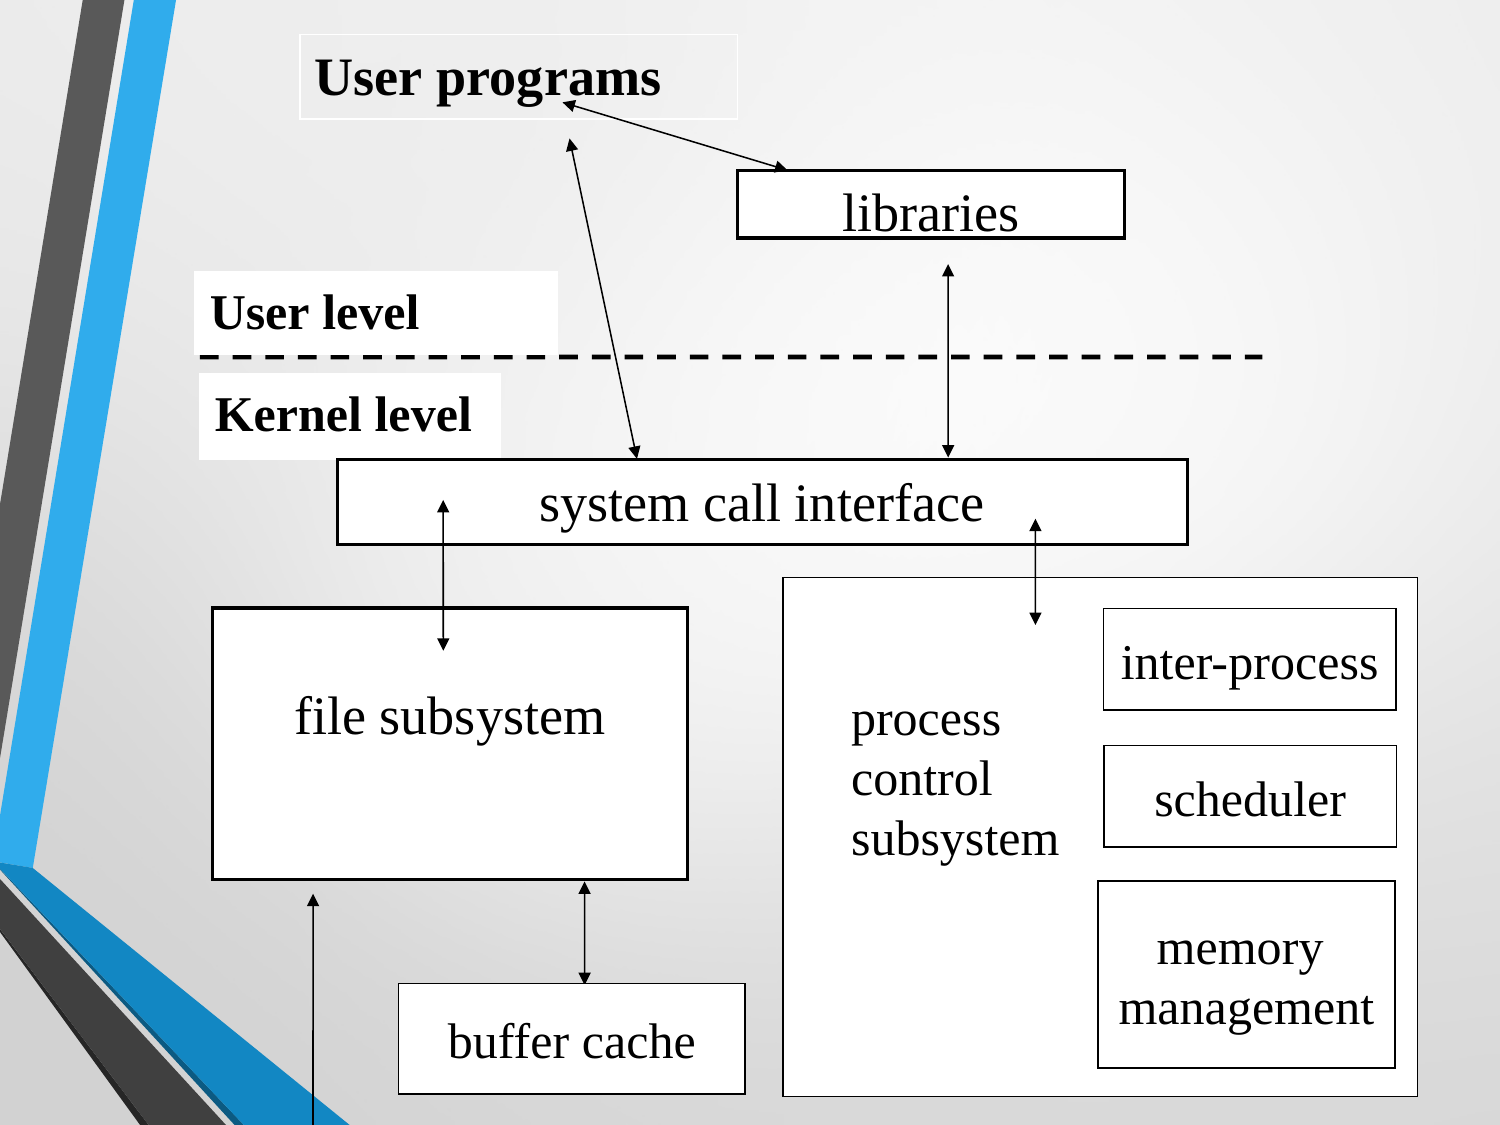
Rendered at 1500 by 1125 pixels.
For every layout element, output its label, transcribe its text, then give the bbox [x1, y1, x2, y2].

text_box [578, 881, 591, 983]
text_box memory management [1097, 880, 1395, 1069]
text_box [783, 577, 1418, 1097]
text_box User programs [299, 34, 738, 120]
text_box User level [195, 272, 558, 355]
text_box [306, 893, 320, 1125]
text_box file subsystem [212, 608, 688, 880]
text_box process control subsystem [836, 677, 1075, 873]
text_box [566, 138, 641, 459]
text_box Kernel level [199, 373, 500, 459]
text_box buffer cache [398, 983, 746, 1095]
text_box [562, 99, 788, 173]
text_box [941, 264, 955, 458]
text_box libraries [737, 170, 1125, 238]
text_box inter-process [1103, 608, 1396, 710]
text_box [437, 499, 450, 651]
text_box [1029, 518, 1042, 625]
text_box system call interface [337, 459, 1188, 545]
text_box scheduler [1104, 745, 1397, 848]
